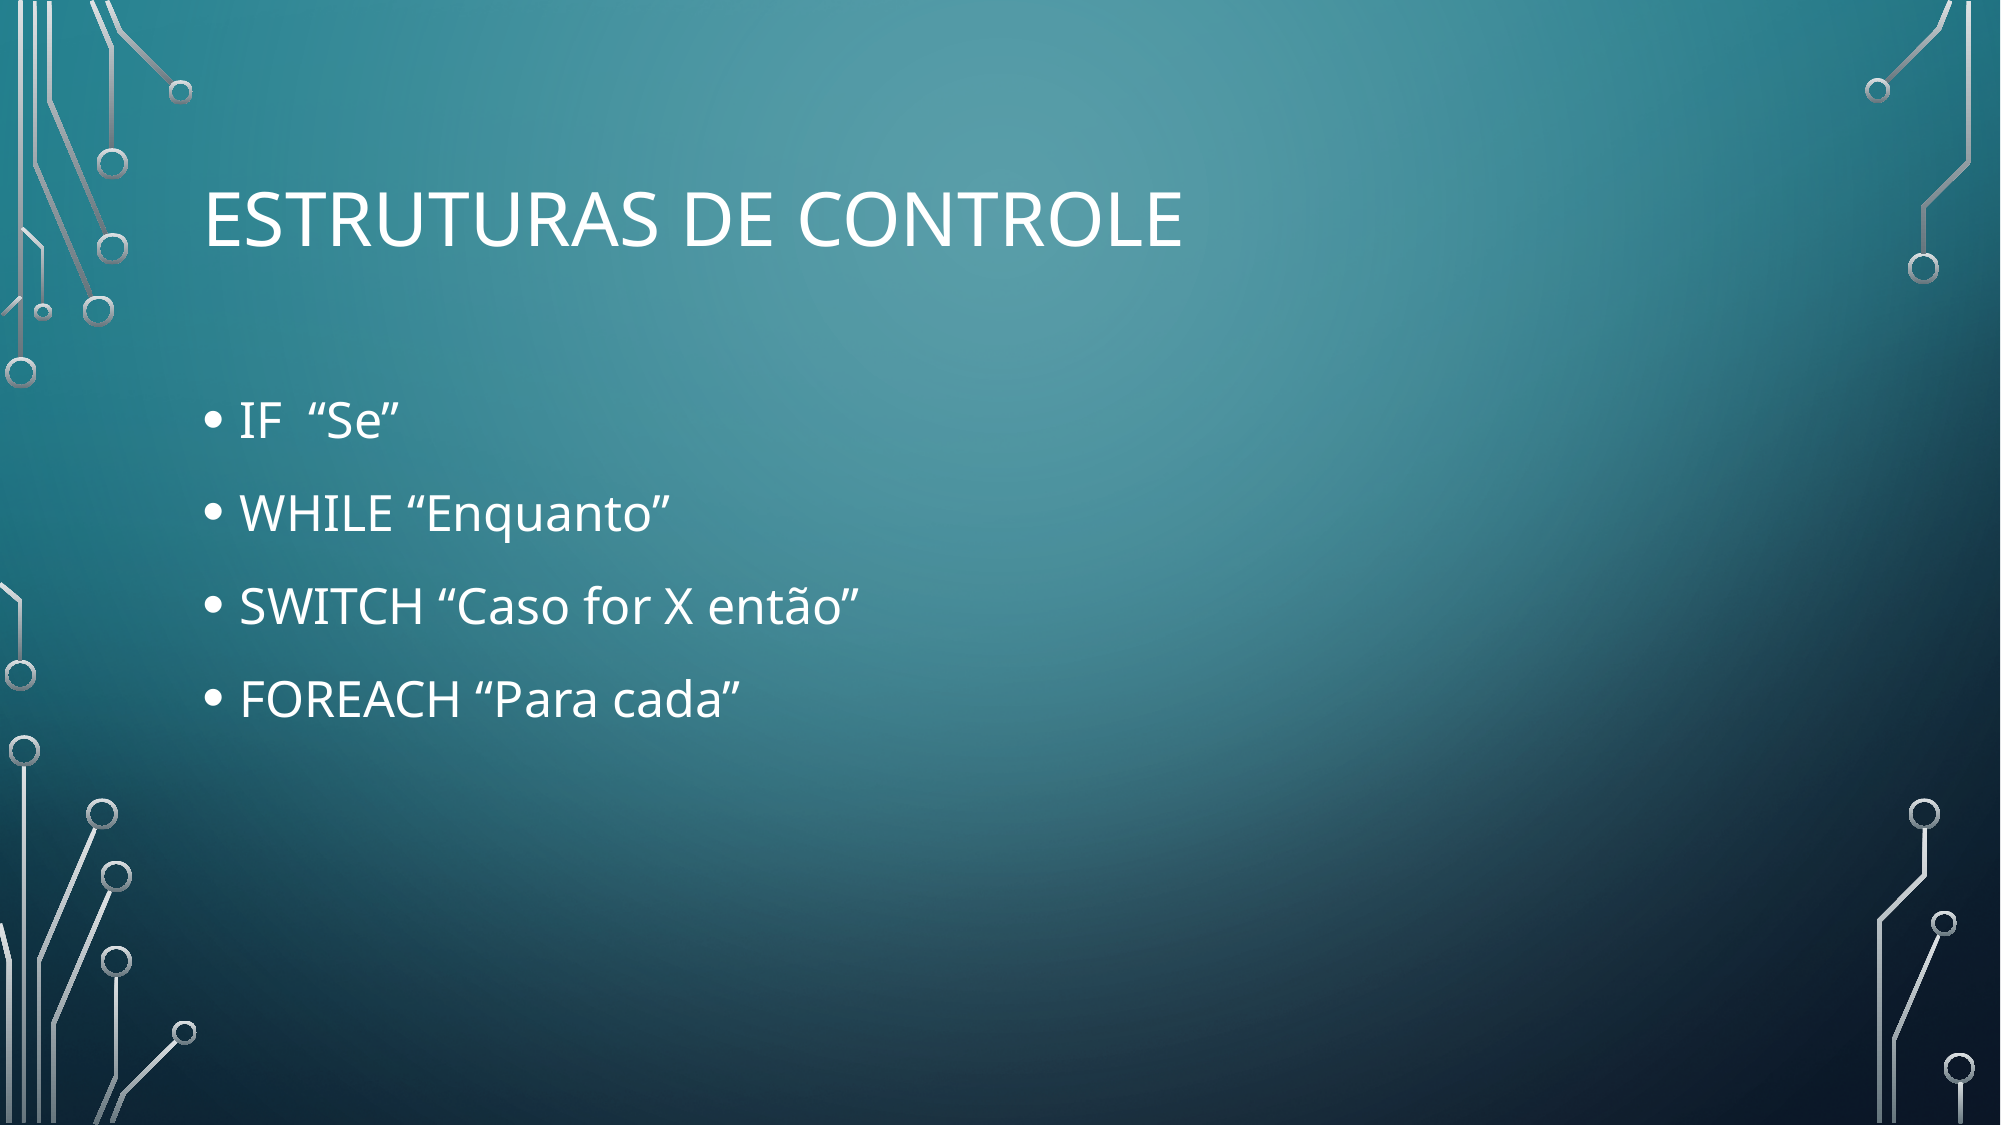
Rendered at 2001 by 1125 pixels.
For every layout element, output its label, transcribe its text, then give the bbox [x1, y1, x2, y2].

title Estruturas de controle [187, 101, 1813, 344]
list IF “Se” WHILE “Enquanto” SWITCH “Caso for X então” FOREACH “Para cada” [187, 369, 1813, 950]
